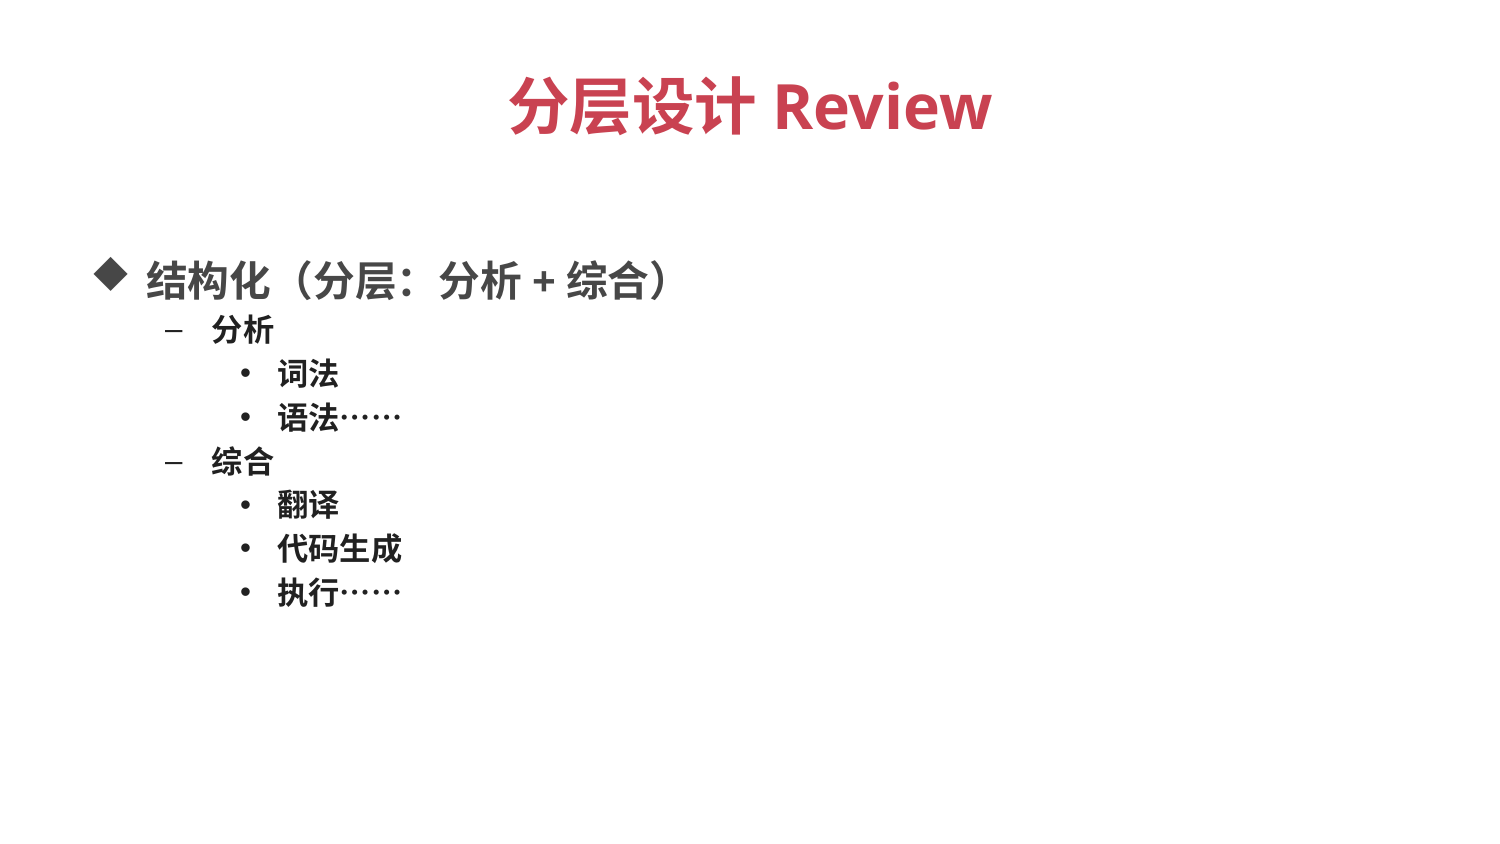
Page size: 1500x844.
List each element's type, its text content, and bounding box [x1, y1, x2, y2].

title 分层设计Review [74, 33, 1426, 175]
list 结构化（分层：分析+综合） 分析 词法 语法…… 综合 翻译 代码生成 执行…… [74, 196, 1426, 754]
